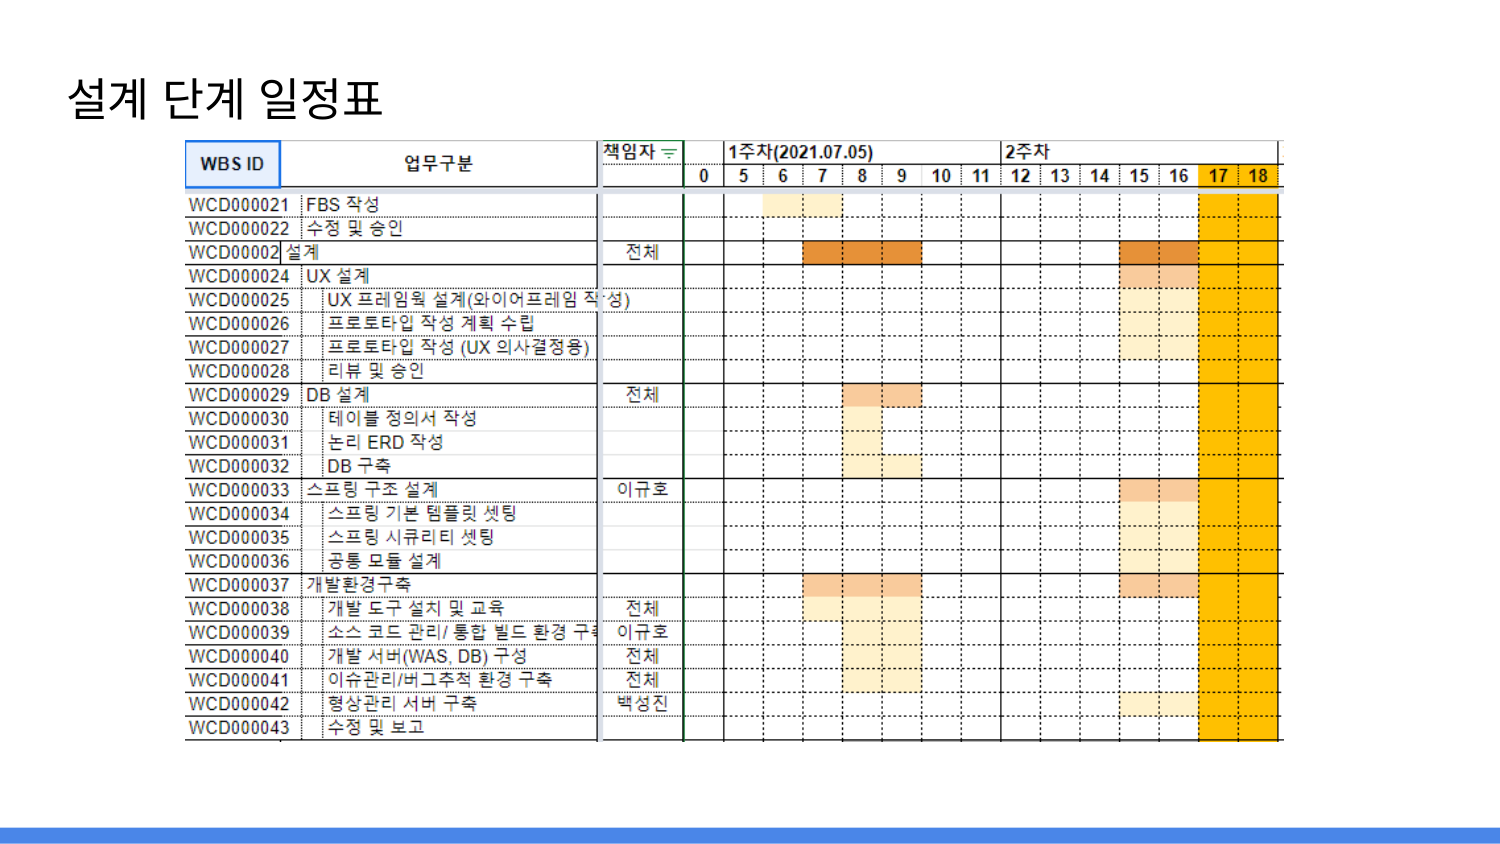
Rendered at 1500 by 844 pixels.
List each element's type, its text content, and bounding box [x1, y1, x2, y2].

picture [184, 140, 1284, 742]
title 설계 단계 일정표 [51, 55, 1449, 141]
